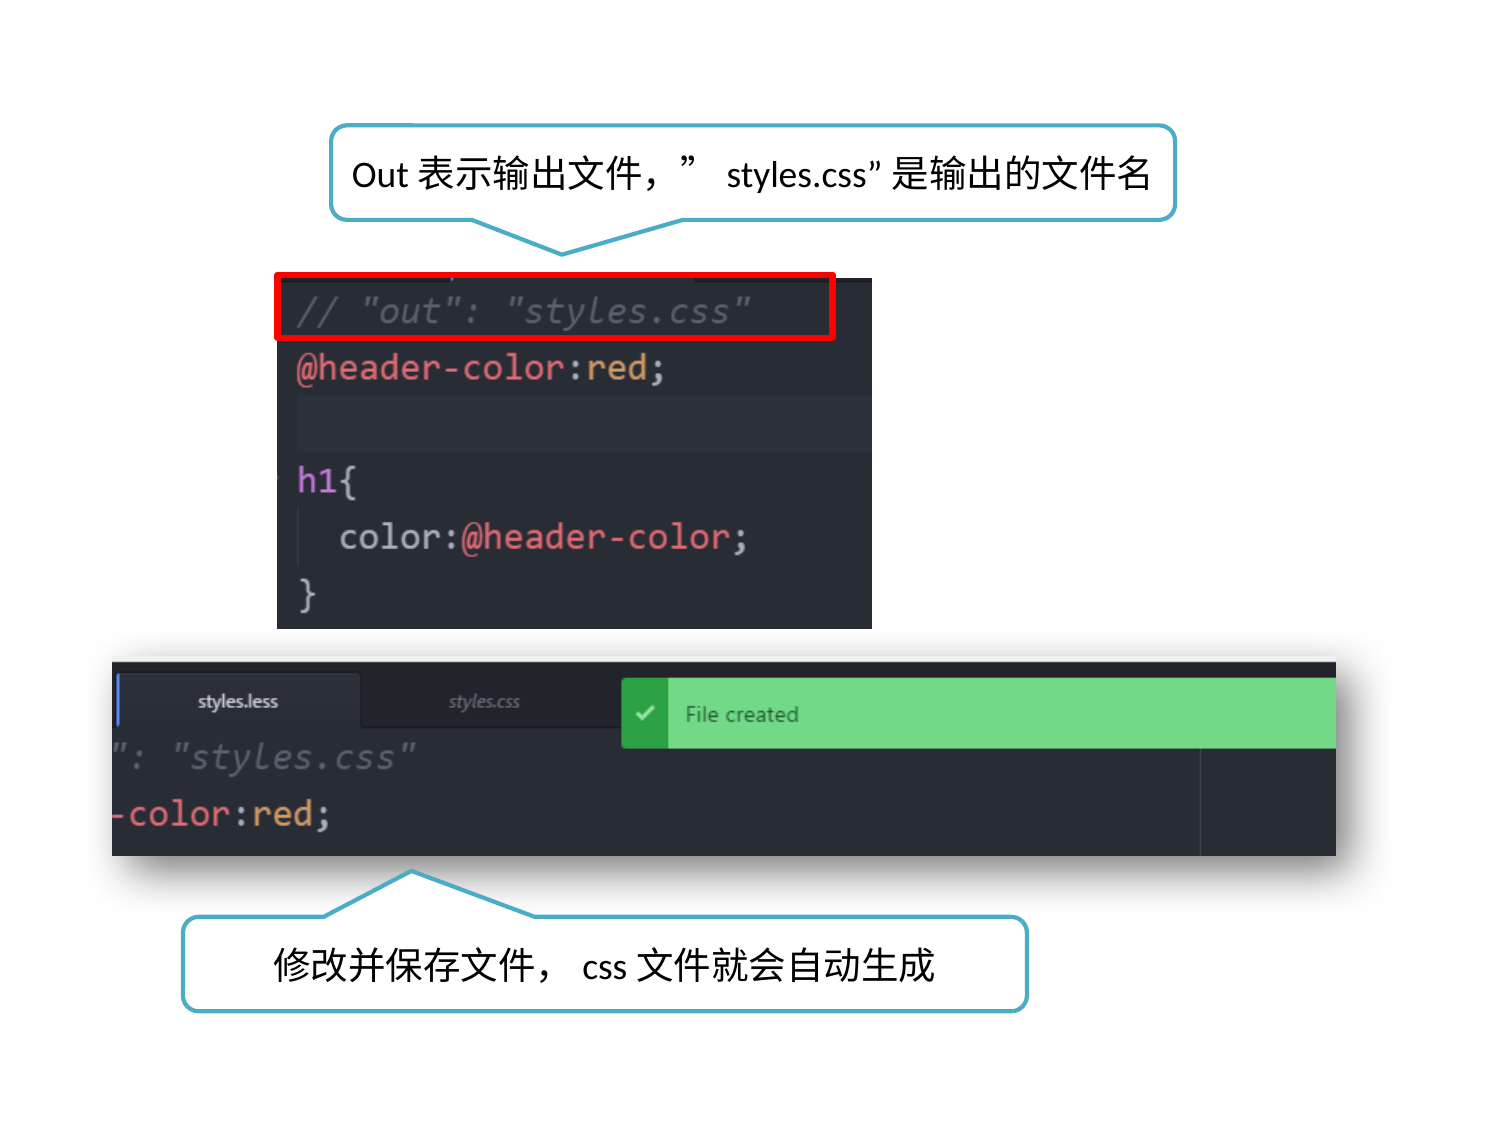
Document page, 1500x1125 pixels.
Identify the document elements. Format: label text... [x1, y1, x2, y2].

picture [111, 656, 1336, 856]
text_box 修改并保存文件，css文件就会自动生成 [180, 868, 1030, 1014]
text_box Out表示输出文件，”styles.css”是输出的文件名 [328, 123, 1178, 257]
text_box [275, 273, 835, 279]
picture [277, 278, 872, 630]
